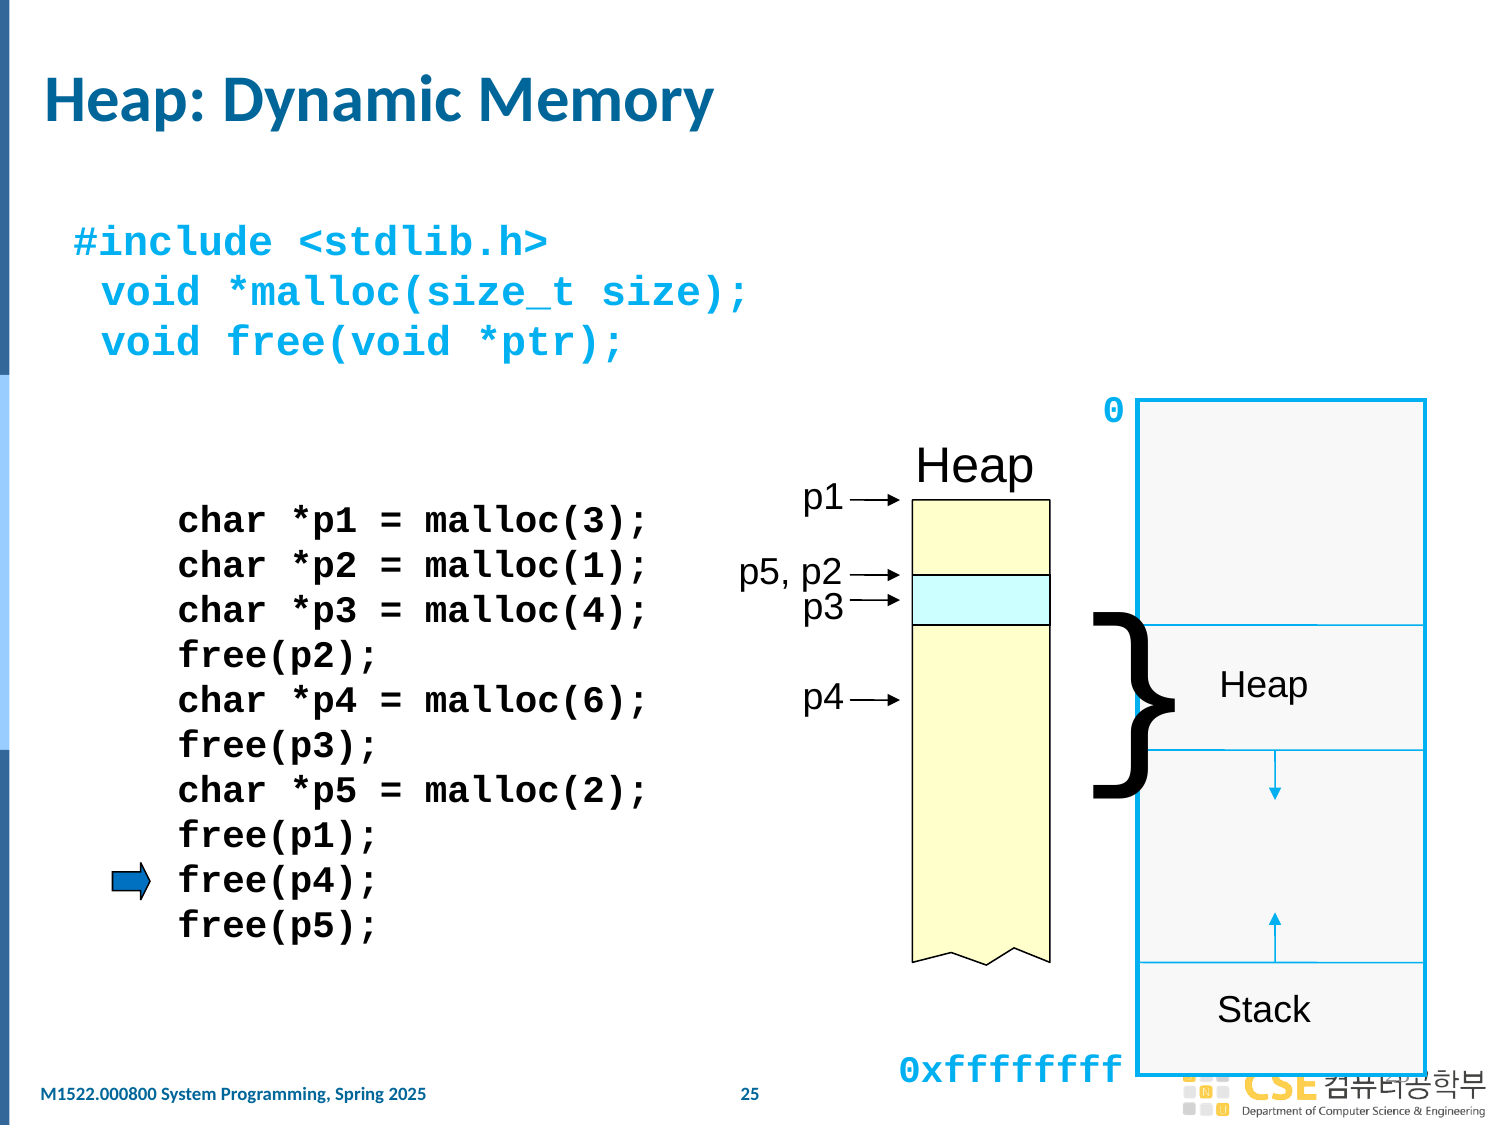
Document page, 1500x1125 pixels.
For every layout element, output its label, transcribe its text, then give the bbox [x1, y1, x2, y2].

title Heap: Dynamic Memory [29, 47, 1477, 142]
text_box [912, 625, 1050, 966]
text_box [1268, 749, 1282, 800]
text_box 0xffffffff [883, 1037, 1139, 1098]
slide_number 25 [1074, 1075, 1425, 1103]
text_box [912, 575, 1050, 625]
text_box p3 [787, 574, 860, 635]
text_box [860, 568, 901, 582]
text_box [1137, 963, 1425, 1075]
text_box p4 [787, 664, 860, 725]
text_box [112, 862, 151, 901]
text_box [849, 593, 901, 607]
text_box char *p1 = malloc(3); char *p2 = malloc(1); char *p3 = malloc(4); free(p2); char *p4 = malloc(6); free(p3); char *p5 = malloc(2); free(p1); free(p4); free(p5); [162, 487, 675, 953]
text_box } [1062, 549, 1123, 805]
text_box [912, 500, 1050, 575]
list #include <stdlib.h> void *malloc(size_t size); void free(void *ptr); [29, 206, 1477, 1063]
picture [1182, 1068, 1487, 1119]
text_box [1137, 399, 1425, 750]
text_box [1137, 751, 1425, 962]
text_box p1 [787, 464, 860, 525]
text_box [849, 693, 901, 707]
text_box Heap [1204, 652, 1324, 712]
text_box [1268, 912, 1282, 963]
text_box Heap [900, 424, 1050, 500]
text_box p5, p2 [723, 539, 858, 600]
text_box Stack [1202, 977, 1326, 1038]
text_box [849, 493, 901, 507]
text_box 0 [1087, 377, 1140, 438]
